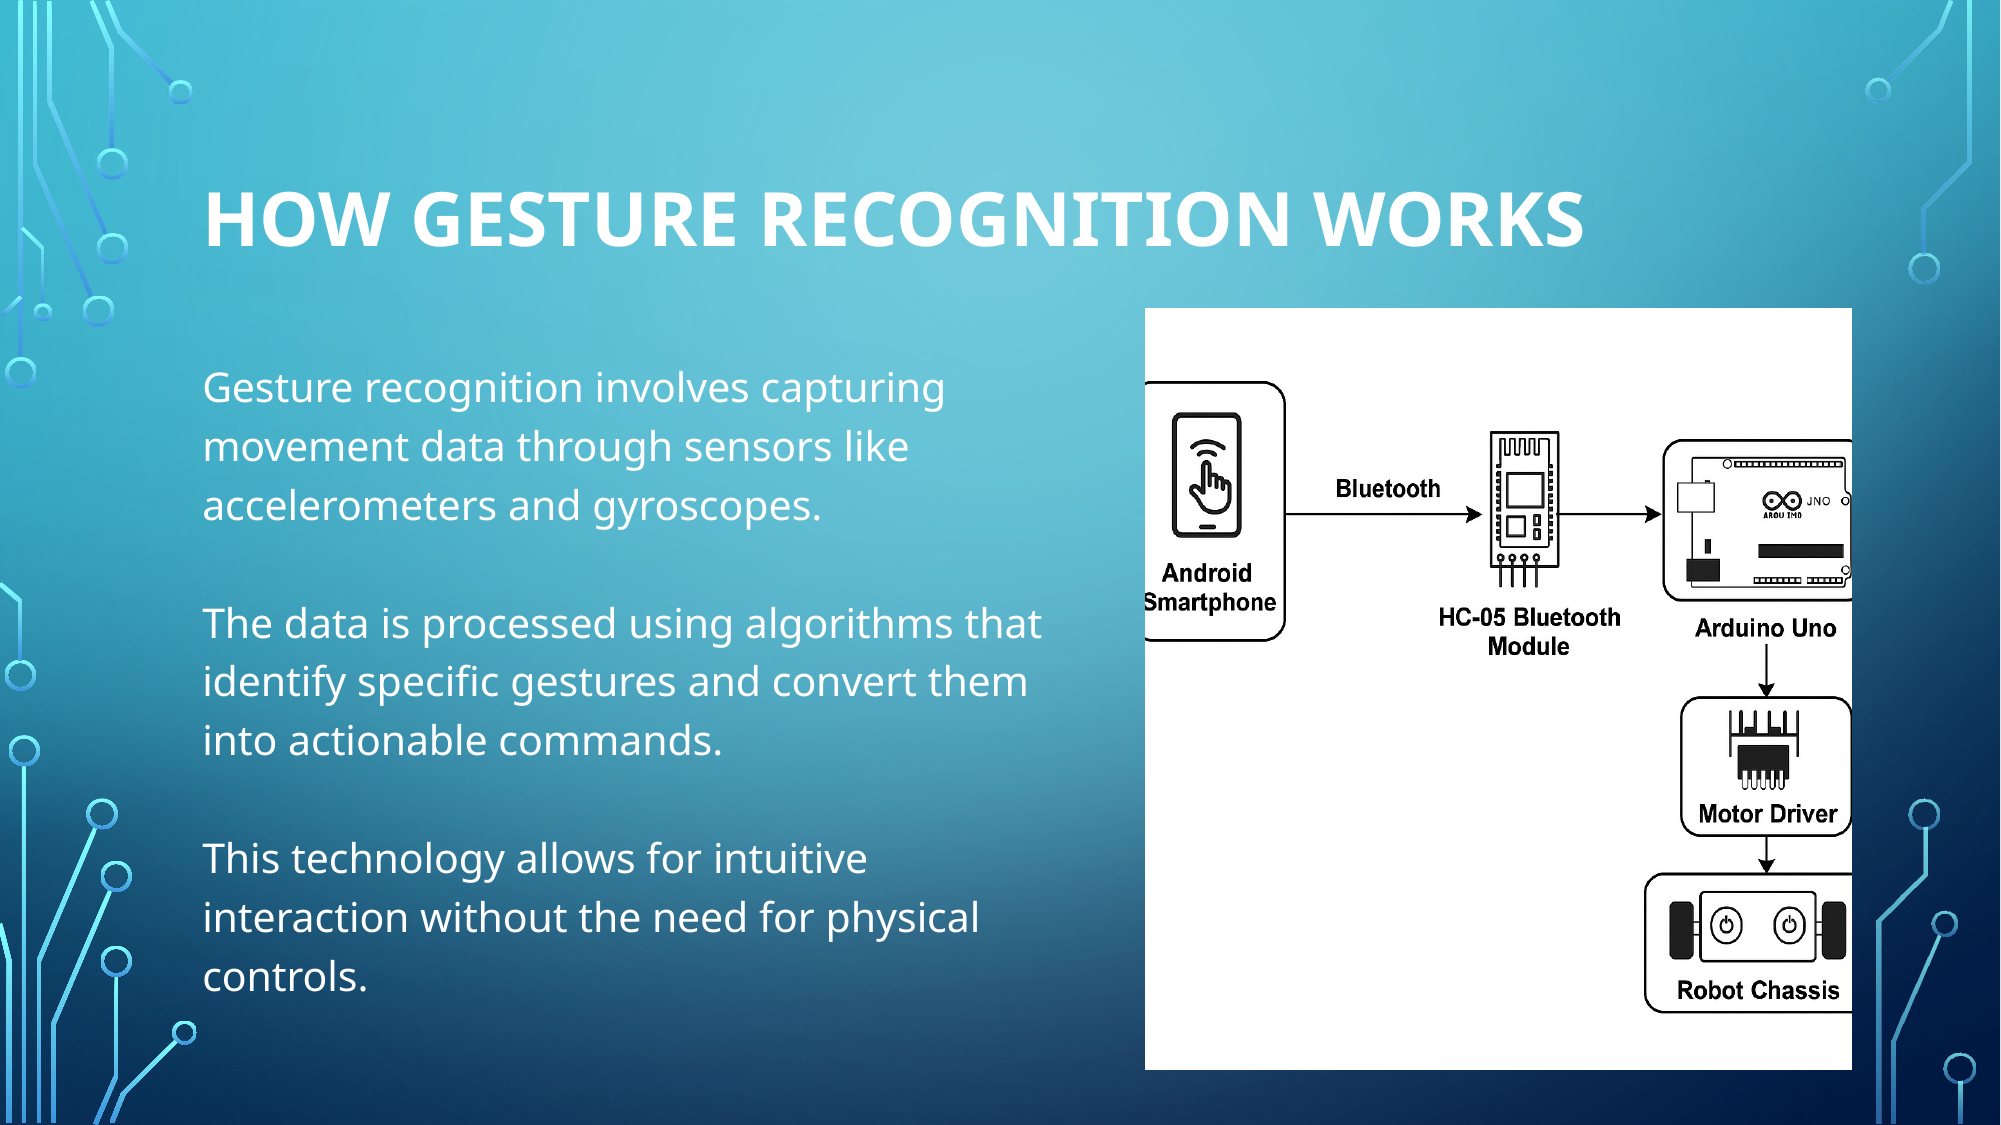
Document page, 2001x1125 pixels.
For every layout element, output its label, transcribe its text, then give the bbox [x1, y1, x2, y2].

picture [1144, 307, 1852, 1070]
title How Gesture Recognition Works [187, 101, 1813, 344]
list Gesture recognition involves capturing movement data through sensors like accelerometers and gyroscopes. The data is processed using algorithms that identify specific gestures and convert them into actionable commands. This technology allows for intuitive interaction without the need for physical controls. [187, 343, 1079, 1011]
